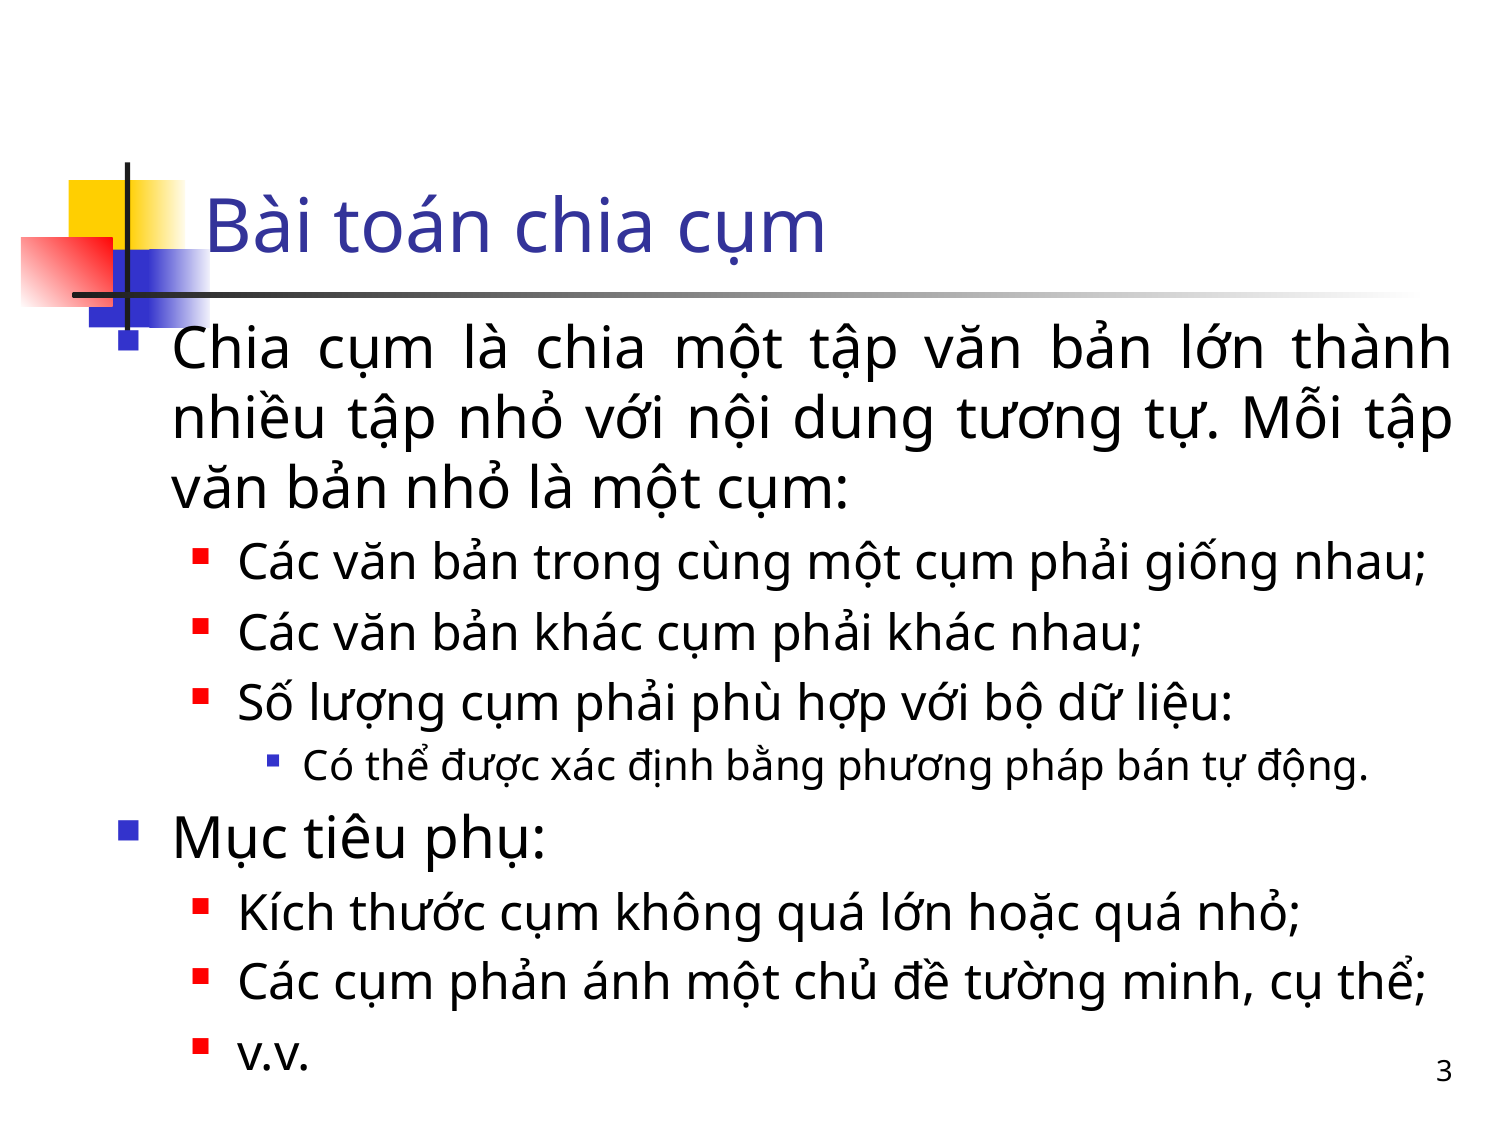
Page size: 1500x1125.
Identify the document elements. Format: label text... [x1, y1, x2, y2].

title Bài toán chia cụm [188, 35, 1468, 275]
list Chia cụm là chia một tập văn bản lớn thành nhiều tập nhỏ với nội dung tương tự. Mỗi tập văn bản nhỏ là một cụm: Các văn bản trong cùng một cụm phải giống nhau; Các văn bản khác cụm phải khác nhau; Số lượng cụm phải phù hợp với bộ dữ liệu: Có thể được xác định bằng phương pháp bán tự động. Mục tiêu phụ: Kích thước cụm không quá lớn hoặc quá nhỏ; Các cụm phản ánh một chủ đề tường minh, cụ thể; v.v. [100, 302, 1469, 1094]
slide_number 3 [1155, 1024, 1468, 1100]
